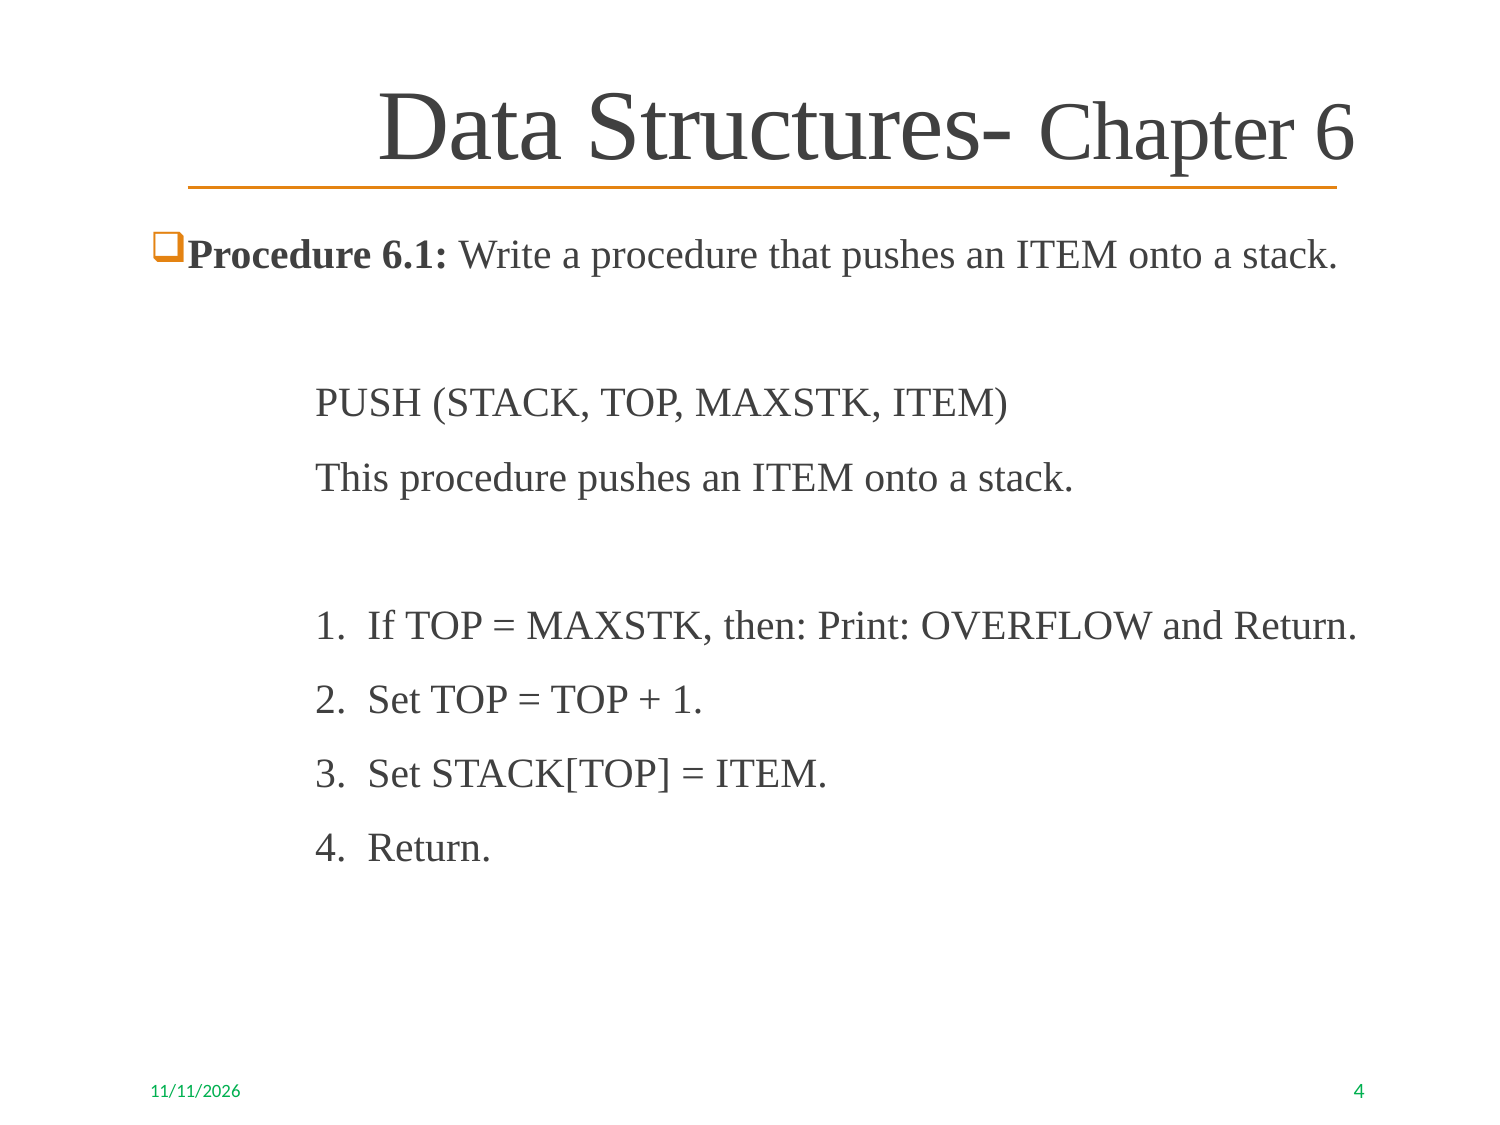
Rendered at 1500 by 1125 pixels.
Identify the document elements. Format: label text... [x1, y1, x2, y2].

list Procedure 6.1: Write a procedure that pushes an ITEM onto a stack. PUSH (STACK, TOP, MAXSTK, ITEM) This procedure pushes an ITEM onto a stack. 1. If TOP = MAXSTK, then: Print: OVERFLOW and Return. 2. Set TOP = TOP + 1. 3. Set STACK[TOP] = ITEM. 4. Return. [150, 224, 1500, 1038]
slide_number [135, 1059, 440, 1120]
slide_number 4 [1218, 1059, 1380, 1120]
title Data Structures- Chapter 6 [362, 57, 1500, 188]
